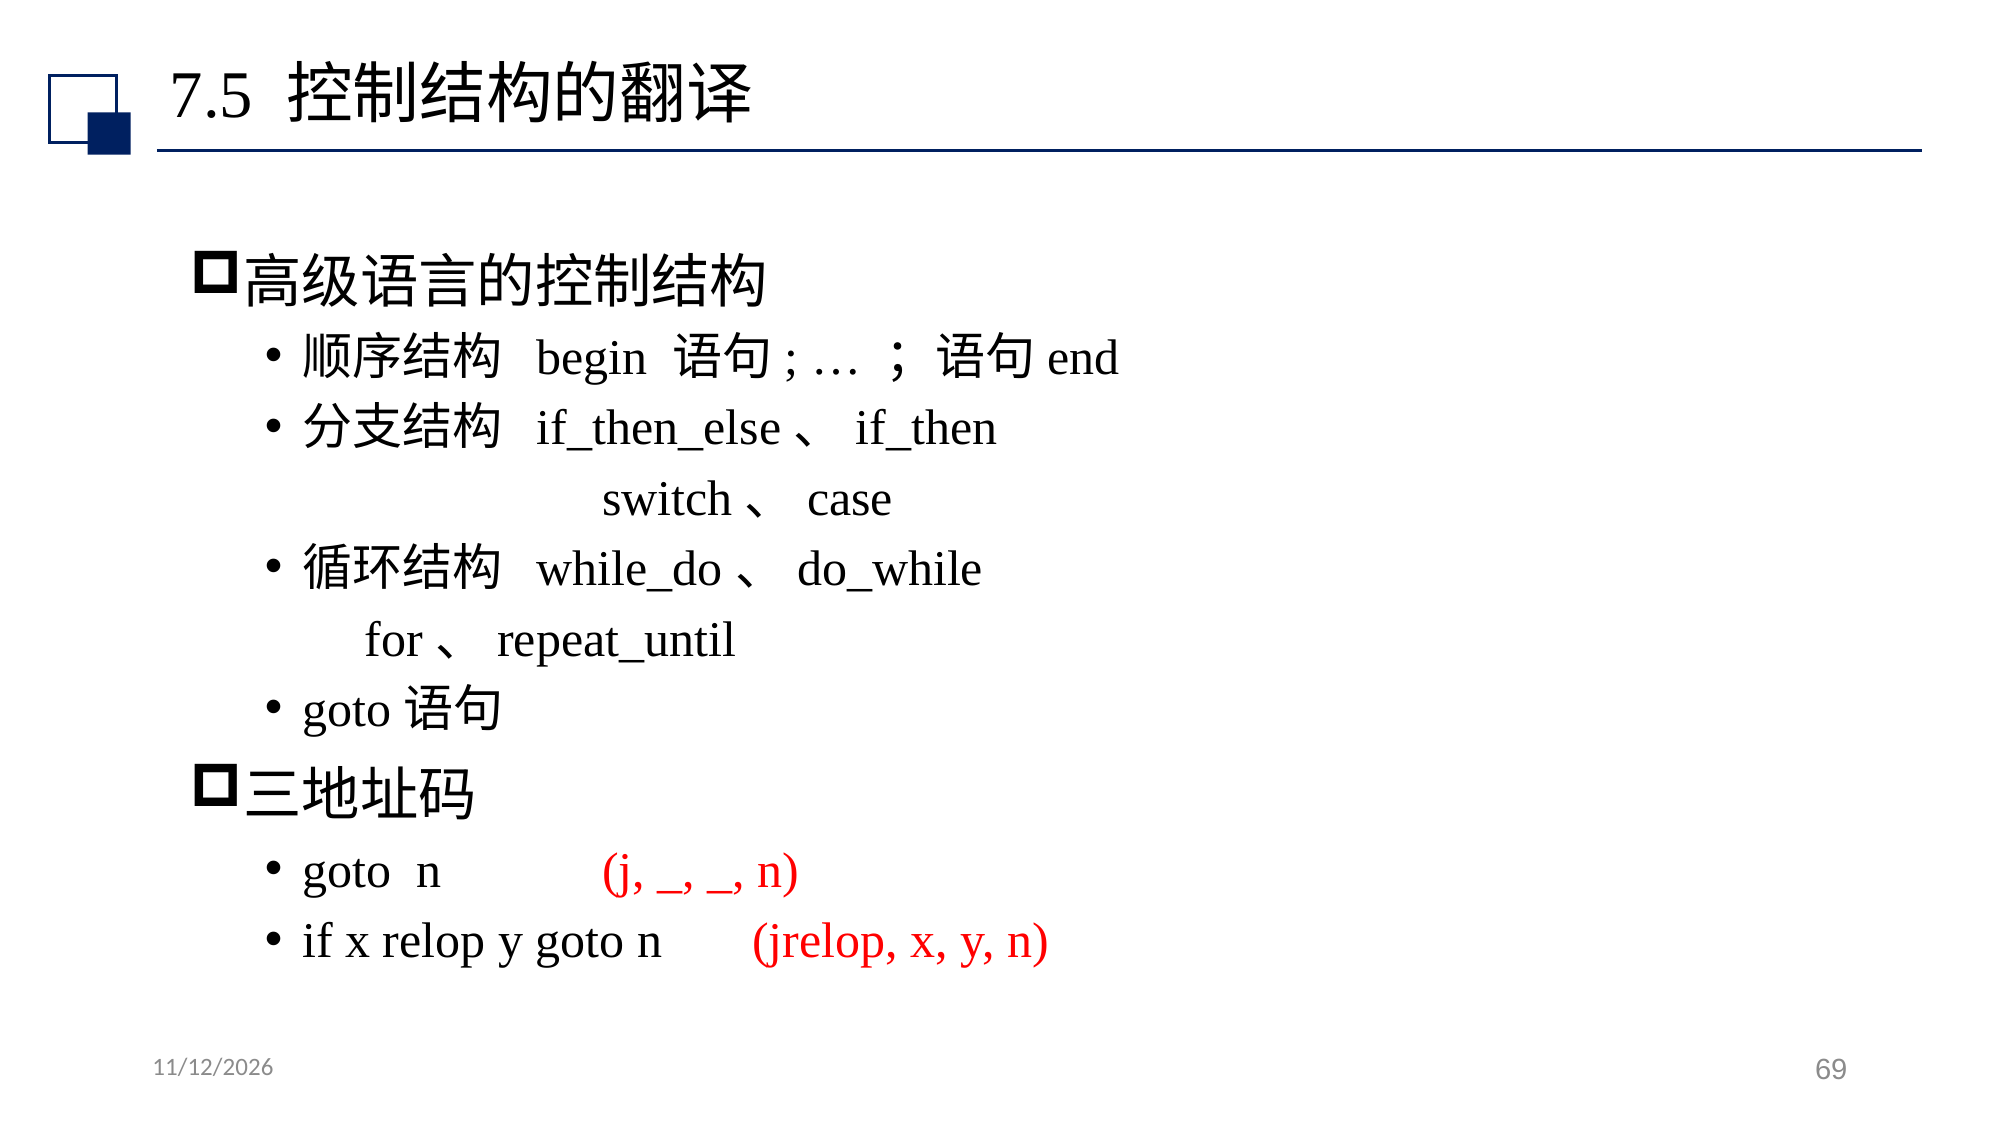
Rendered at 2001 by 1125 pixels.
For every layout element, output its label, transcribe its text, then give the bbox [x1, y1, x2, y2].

list 高级语言的控制结构 顺序结构 begin 语句; … ；语句end 分支结构 if_then_else、if_then switch、case 循环结构 while_do、do_while for、repeat_until goto语句 三地址码 goto n (j, _, _, n) if x relop y goto n (jrelop, x, y, n) [174, 236, 1780, 999]
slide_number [137, 1042, 588, 1103]
slide_number 69 [1412, 1042, 1863, 1103]
title 7.5 控制结构的翻译 [154, 50, 1880, 143]
